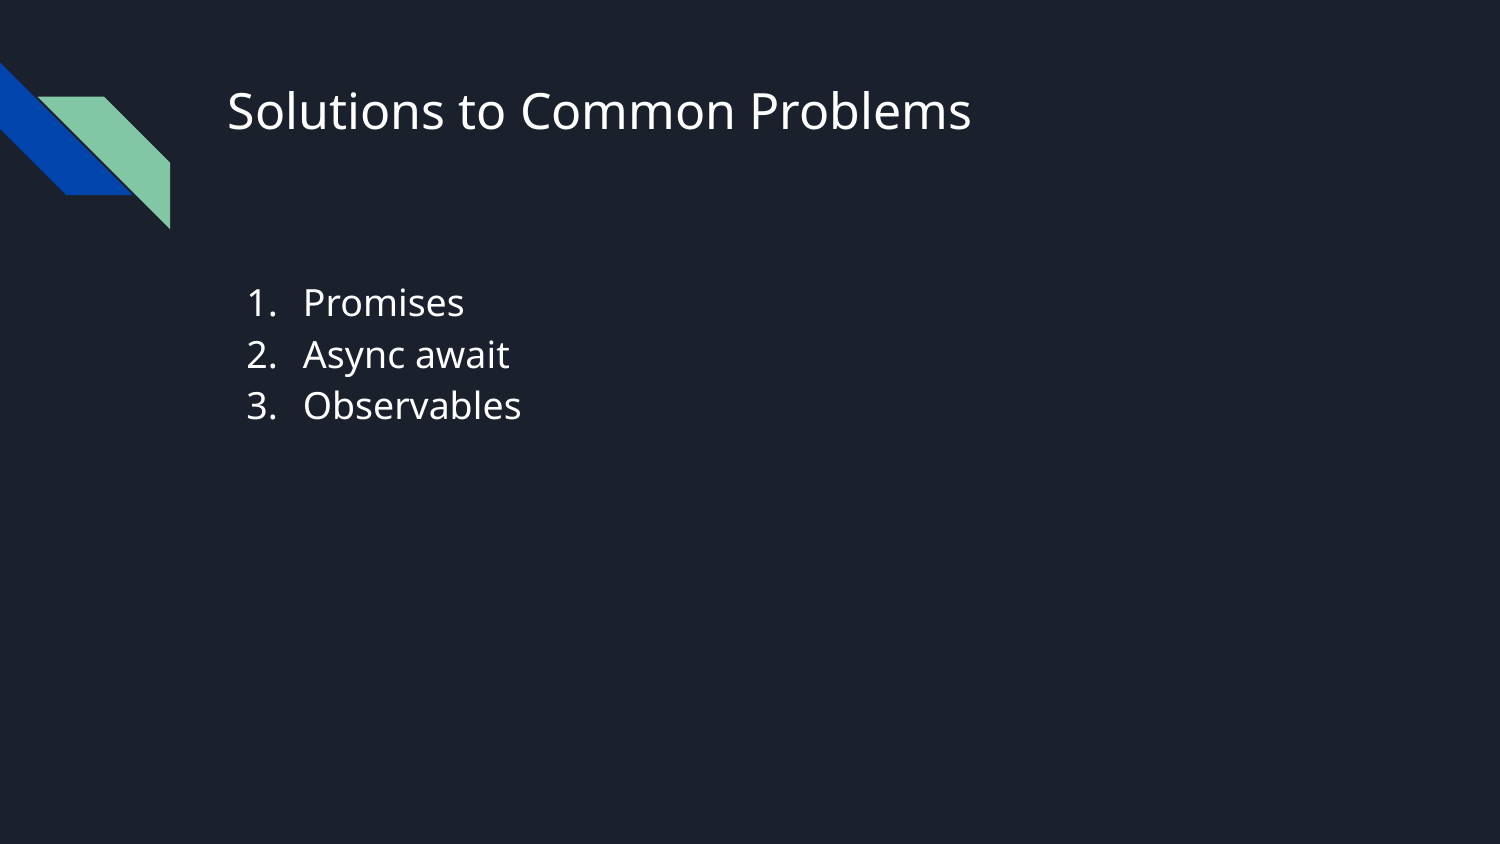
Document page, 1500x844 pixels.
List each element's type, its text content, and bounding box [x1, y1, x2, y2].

title Solutions to Common Problems [212, 64, 1368, 215]
list Promises Async await Observables [212, 257, 1368, 735]
